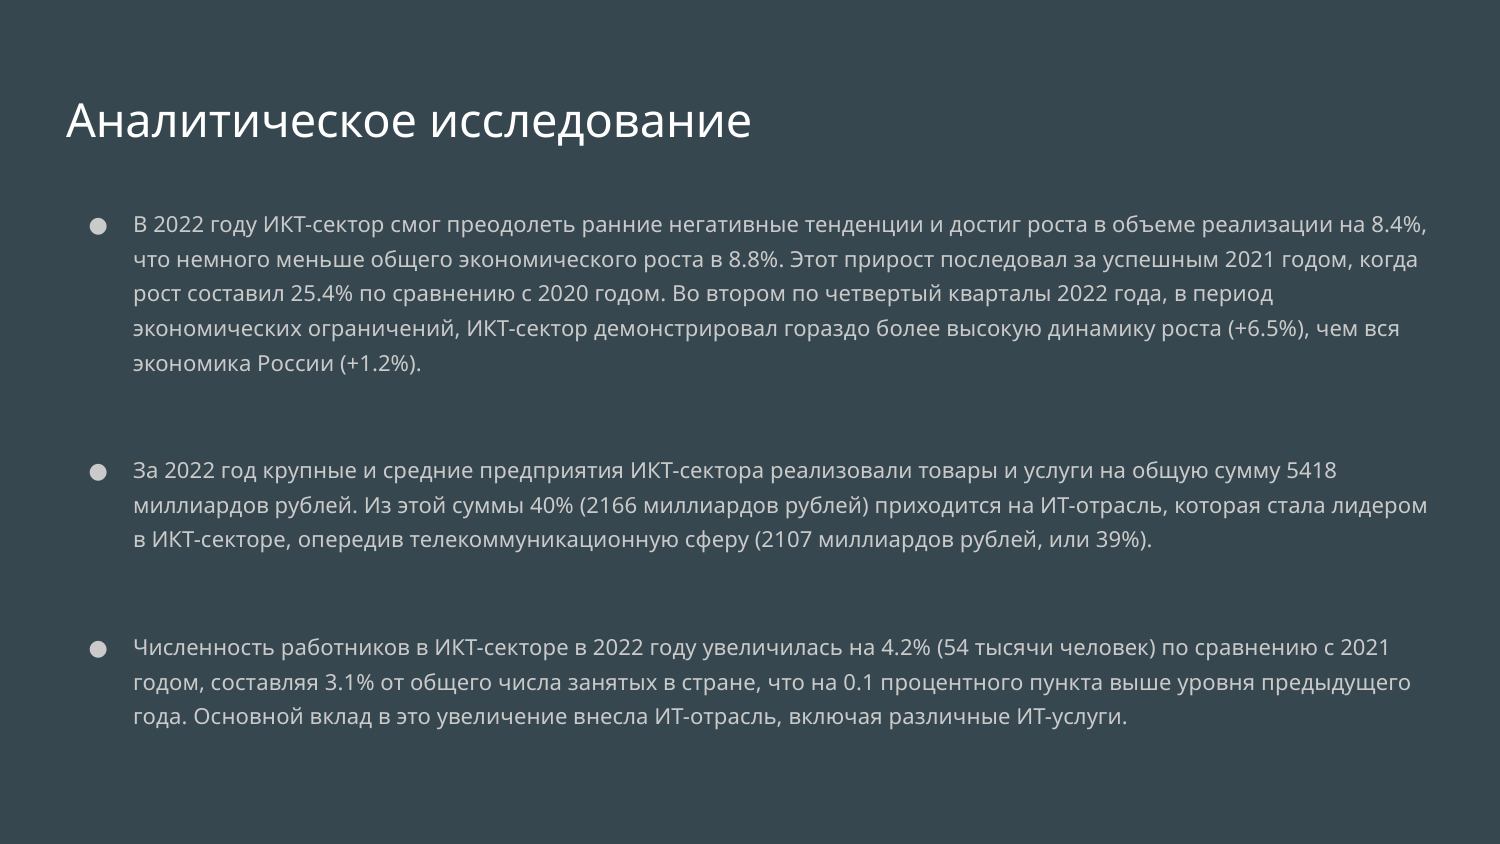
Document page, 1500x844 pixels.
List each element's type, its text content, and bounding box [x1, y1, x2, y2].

title Аналитическое исследование [51, 72, 1449, 167]
list В 2022 году ИКТ-сектор смог преодолеть ранние негативные тенденции и достиг роста в объеме реализации на 8.4%, что немного меньше общего экономического роста в 8.8%. Этот прирост последовал за успешным 2021 годом, когда рост составил 25.4% по сравнению с 2020 годом. Во втором по четвертый кварталы 2022 года, в период экономических ограничений, ИКТ-сектор демонстрировал гораздо более высокую динамику роста (+6.5%), чем вся экономика России (+1.2%). За 2022 год крупные и средние предприятия ИКТ-сектора реализовали товары и услуги на общую сумму 5418 миллиардов рублей. Из этой суммы 40% (2166 миллиардов рублей) приходится на ИТ-отрасль, которая стала лидером в ИКТ-секторе, опередив телекоммуникационную сферу (2107 миллиардов рублей, или 39%). Численность работников в ИКТ-секторе в 2022 году увеличилась на 4.2% (54 тысячи человек) по сравнению с 2021 годом, составляя 3.1% от общего числа занятых в стране, что на 0.1 процентного пункта выше уровня предыдущего года. Основной вклад в это увеличение внесла ИТ-отрасль, включая различные ИТ-услуги. [51, 189, 1449, 750]
